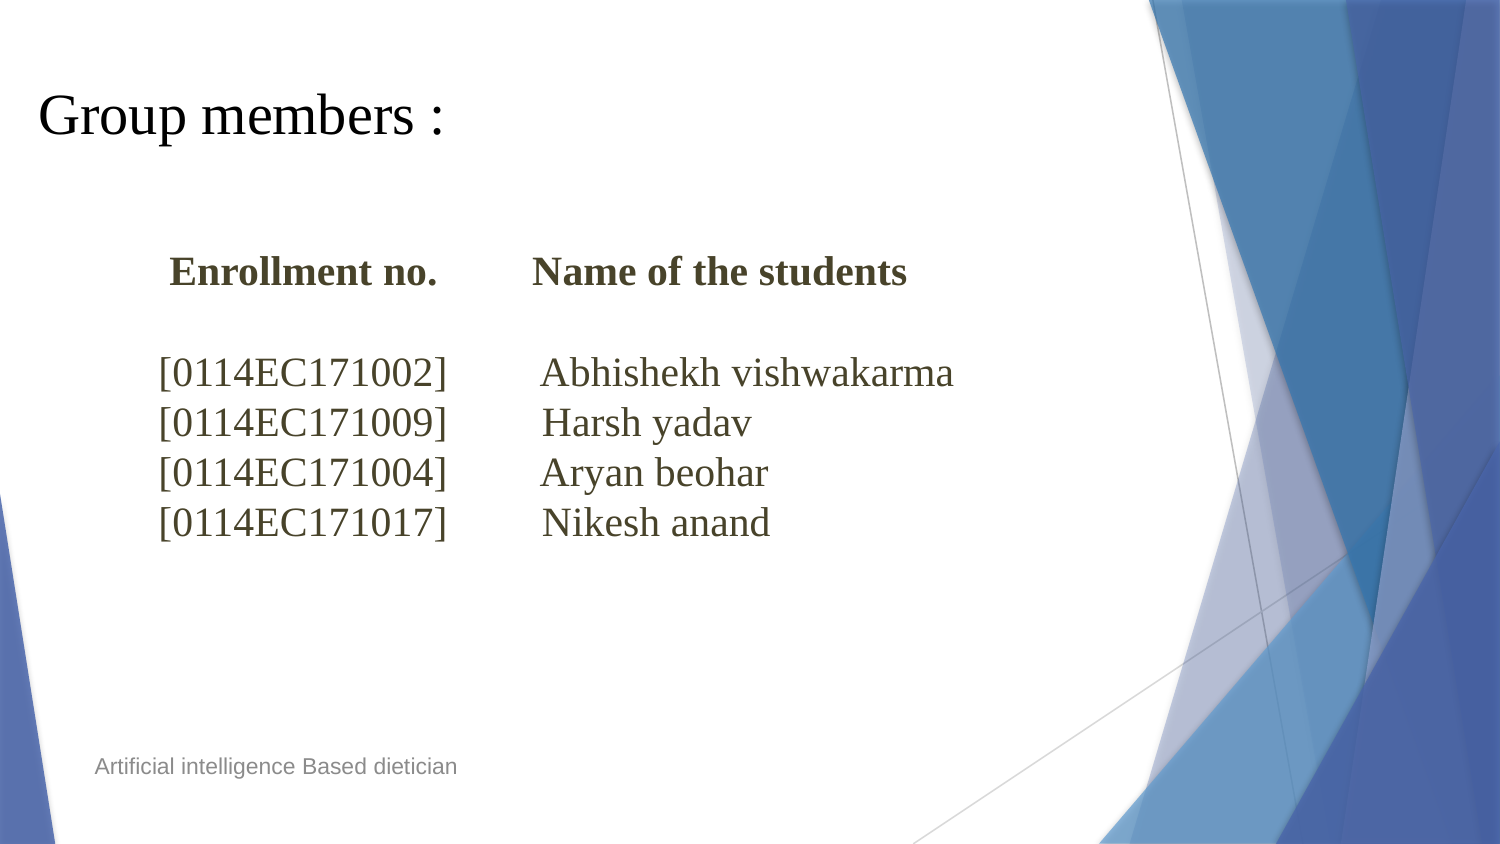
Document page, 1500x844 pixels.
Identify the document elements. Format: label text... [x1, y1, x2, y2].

title Enrollment no. Name of the students [0114EC171002] Abhishekh vishwakarma [0114EC171009] Harsh yadav [0114EC171004] Aryan beohar [0114EC171017] Nikesh anand [147, 236, 1076, 648]
footer Artificial intelligence Based dietician [83, 743, 859, 789]
text_box Group members : [26, 70, 612, 152]
